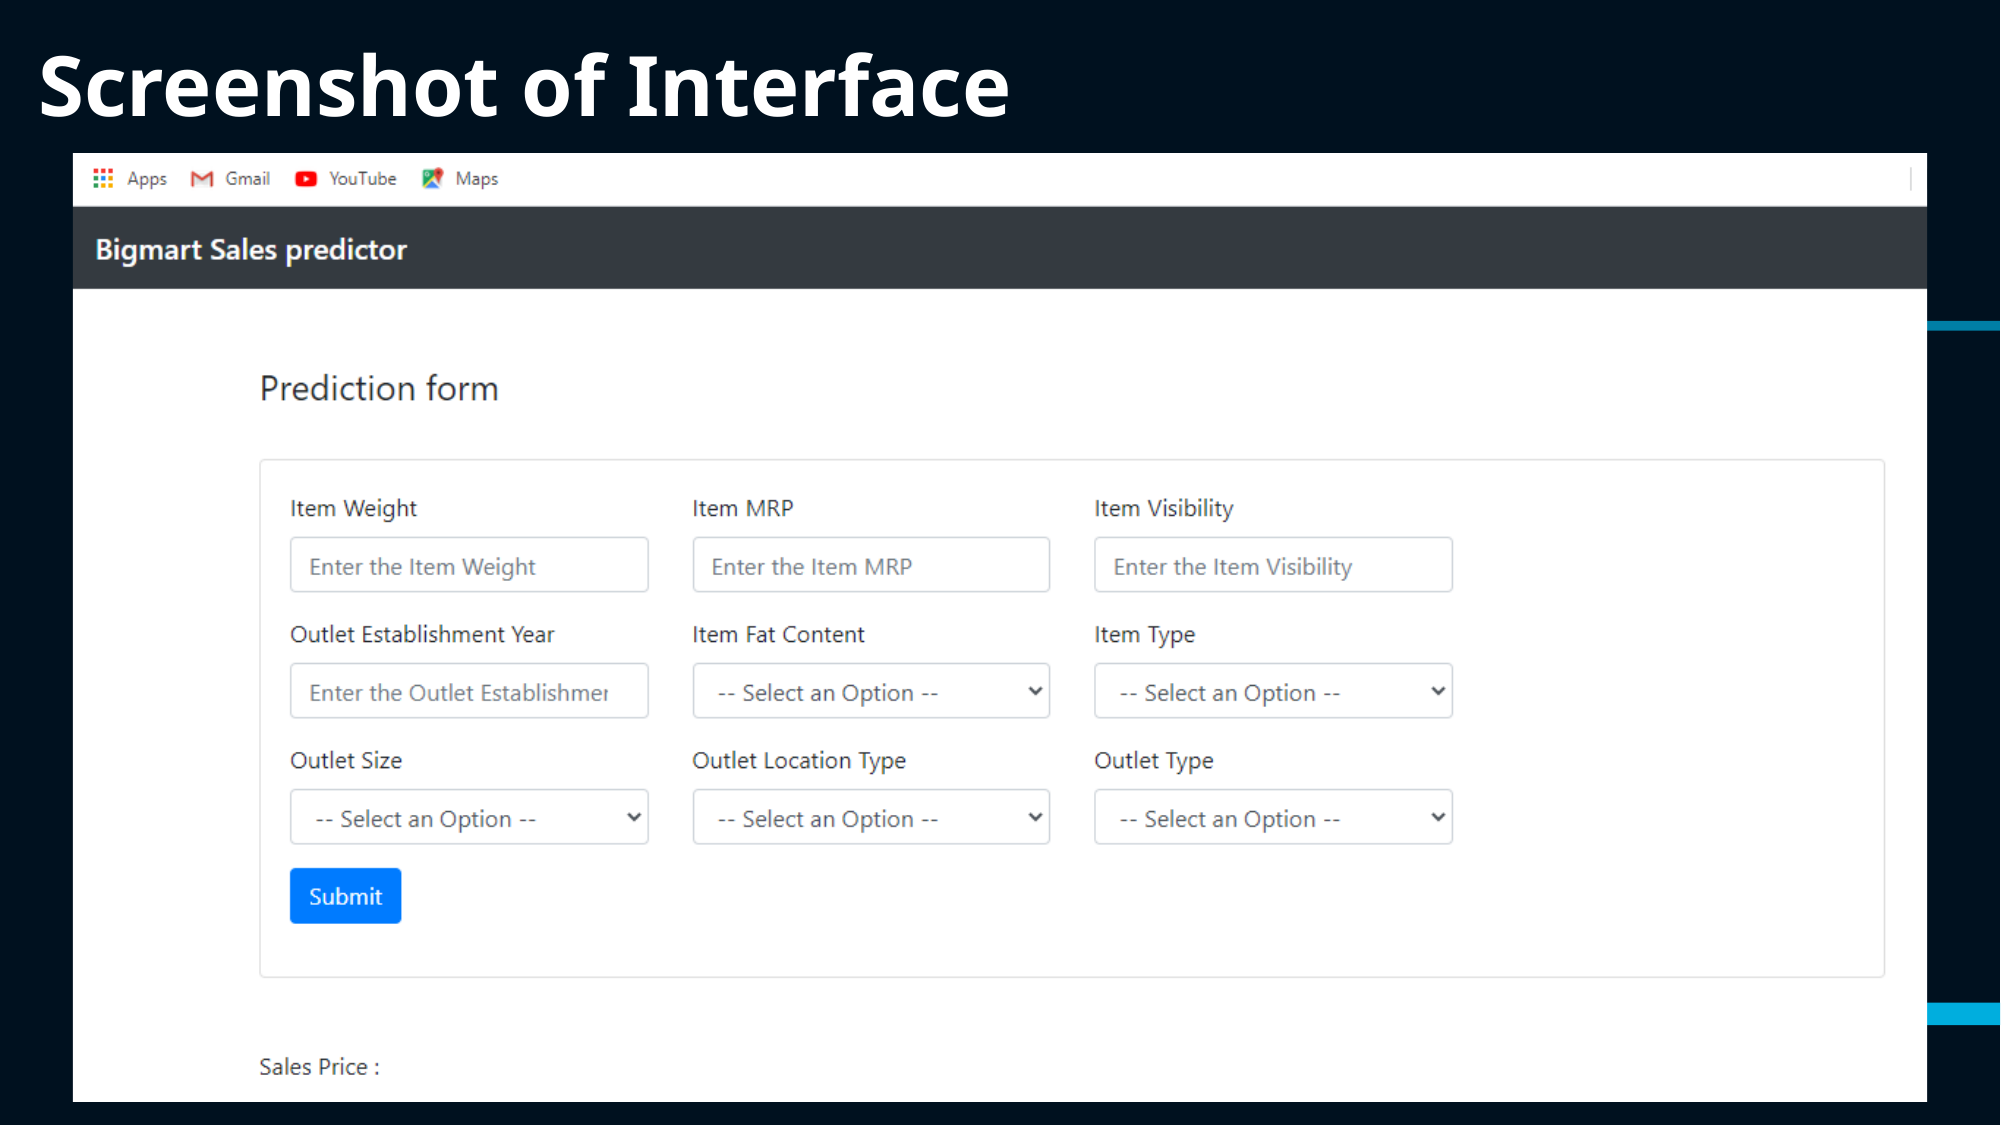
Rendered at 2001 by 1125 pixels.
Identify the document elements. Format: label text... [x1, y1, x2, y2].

picture [72, 153, 1928, 1102]
title Screenshot of Interface [23, 25, 1092, 154]
